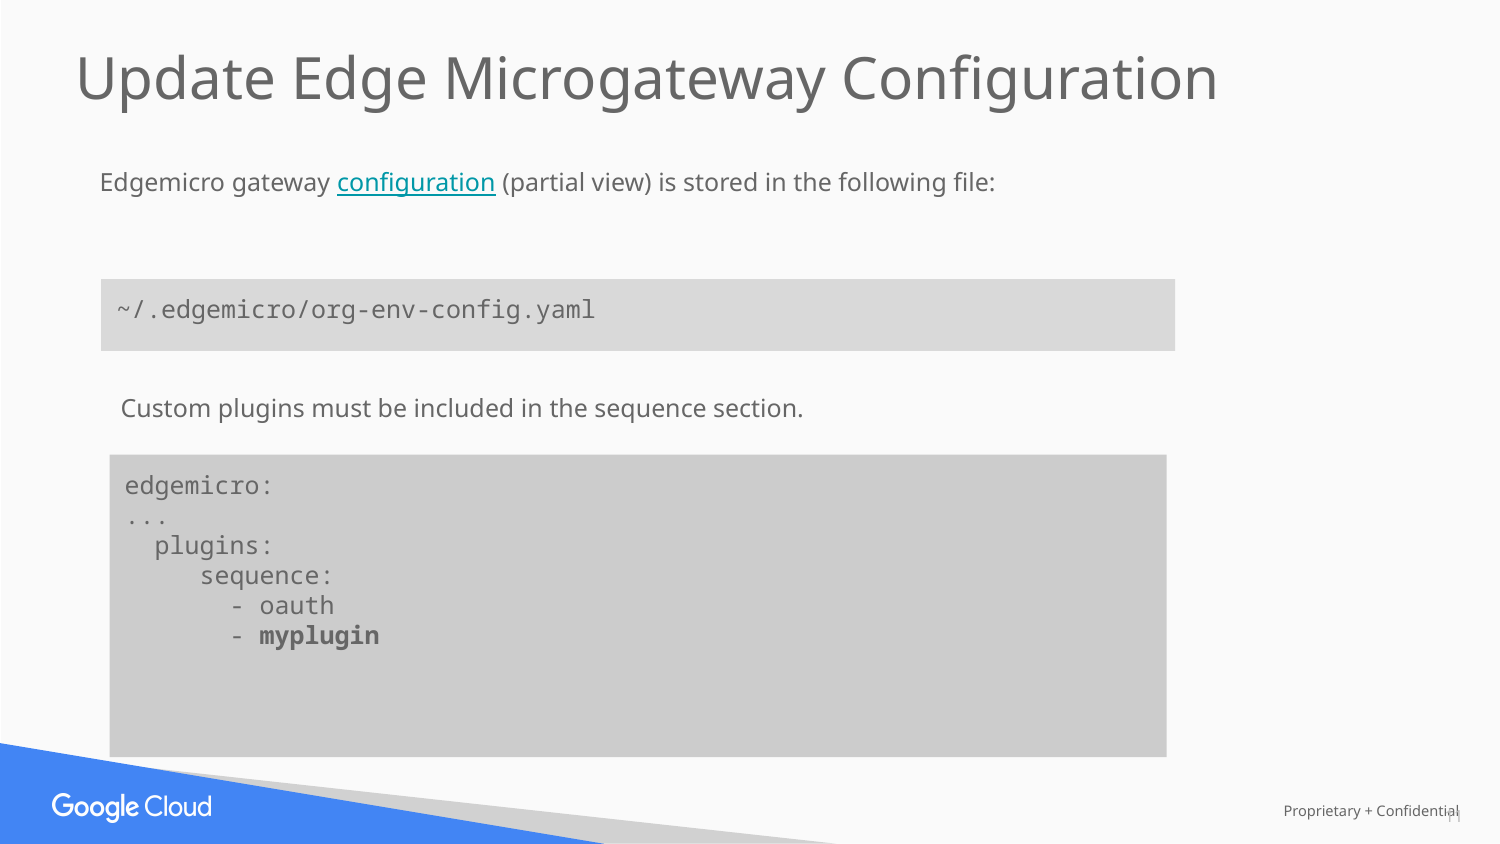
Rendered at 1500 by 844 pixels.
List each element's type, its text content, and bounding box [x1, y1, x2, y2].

text_box Custom plugins must be included in the sequence section. [105, 377, 1163, 467]
picture [52, 793, 211, 823]
text_box ‹#› [1399, 794, 1475, 840]
text_box ~/.edgemicro/org-env-config.yaml [101, 279, 1176, 351]
text_box Edgemicro gateway configuration (partial view) is stored in the following file: [84, 151, 1142, 253]
text_box edgemicro: ... plugins: sequence: - oauth - myplugin [109, 454, 1167, 758]
text_box Update Edge Microgateway Configuration [60, 26, 1392, 150]
